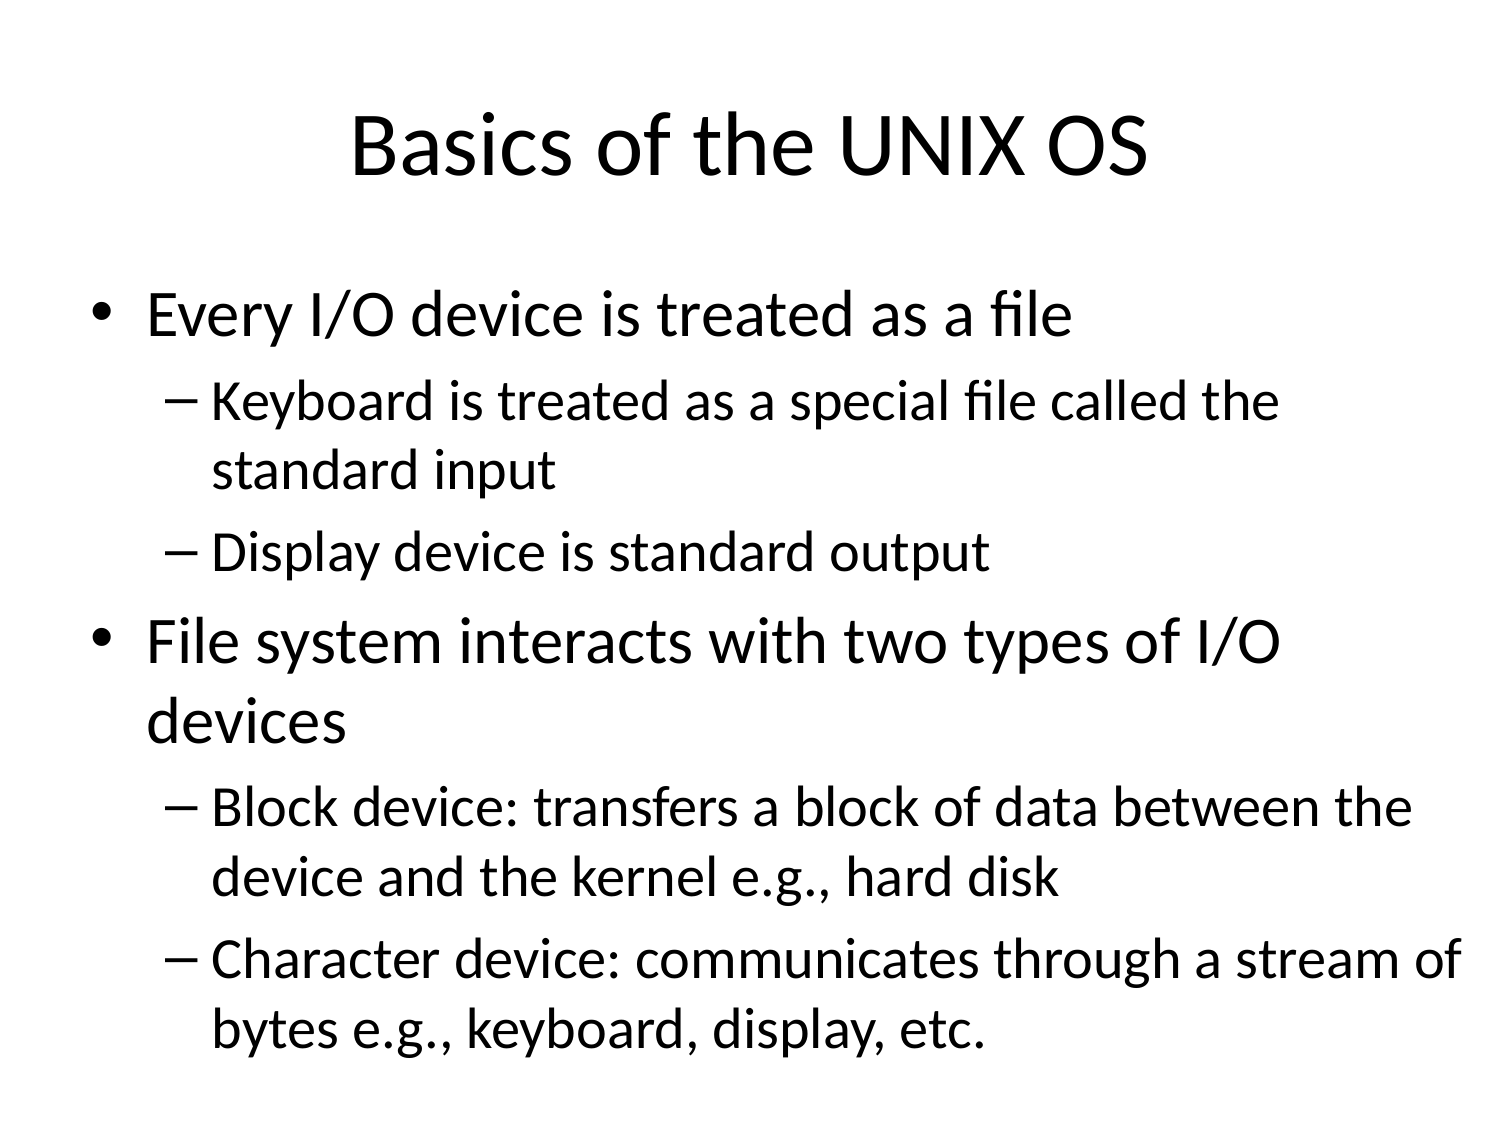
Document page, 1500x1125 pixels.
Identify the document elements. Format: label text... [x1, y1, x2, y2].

list Every I/O device is treated as a file Keyboard is treated as a special file called the standard input Display device is standard output File system interacts with two types of I/O devices Block device: transfers a block of data between the device and the kernel e.g., hard disk Character device: communicates through a stream of bytes e.g., keyboard, display, etc. [75, 262, 1500, 1125]
title Basics of the UNIX OS [75, 45, 1425, 233]
